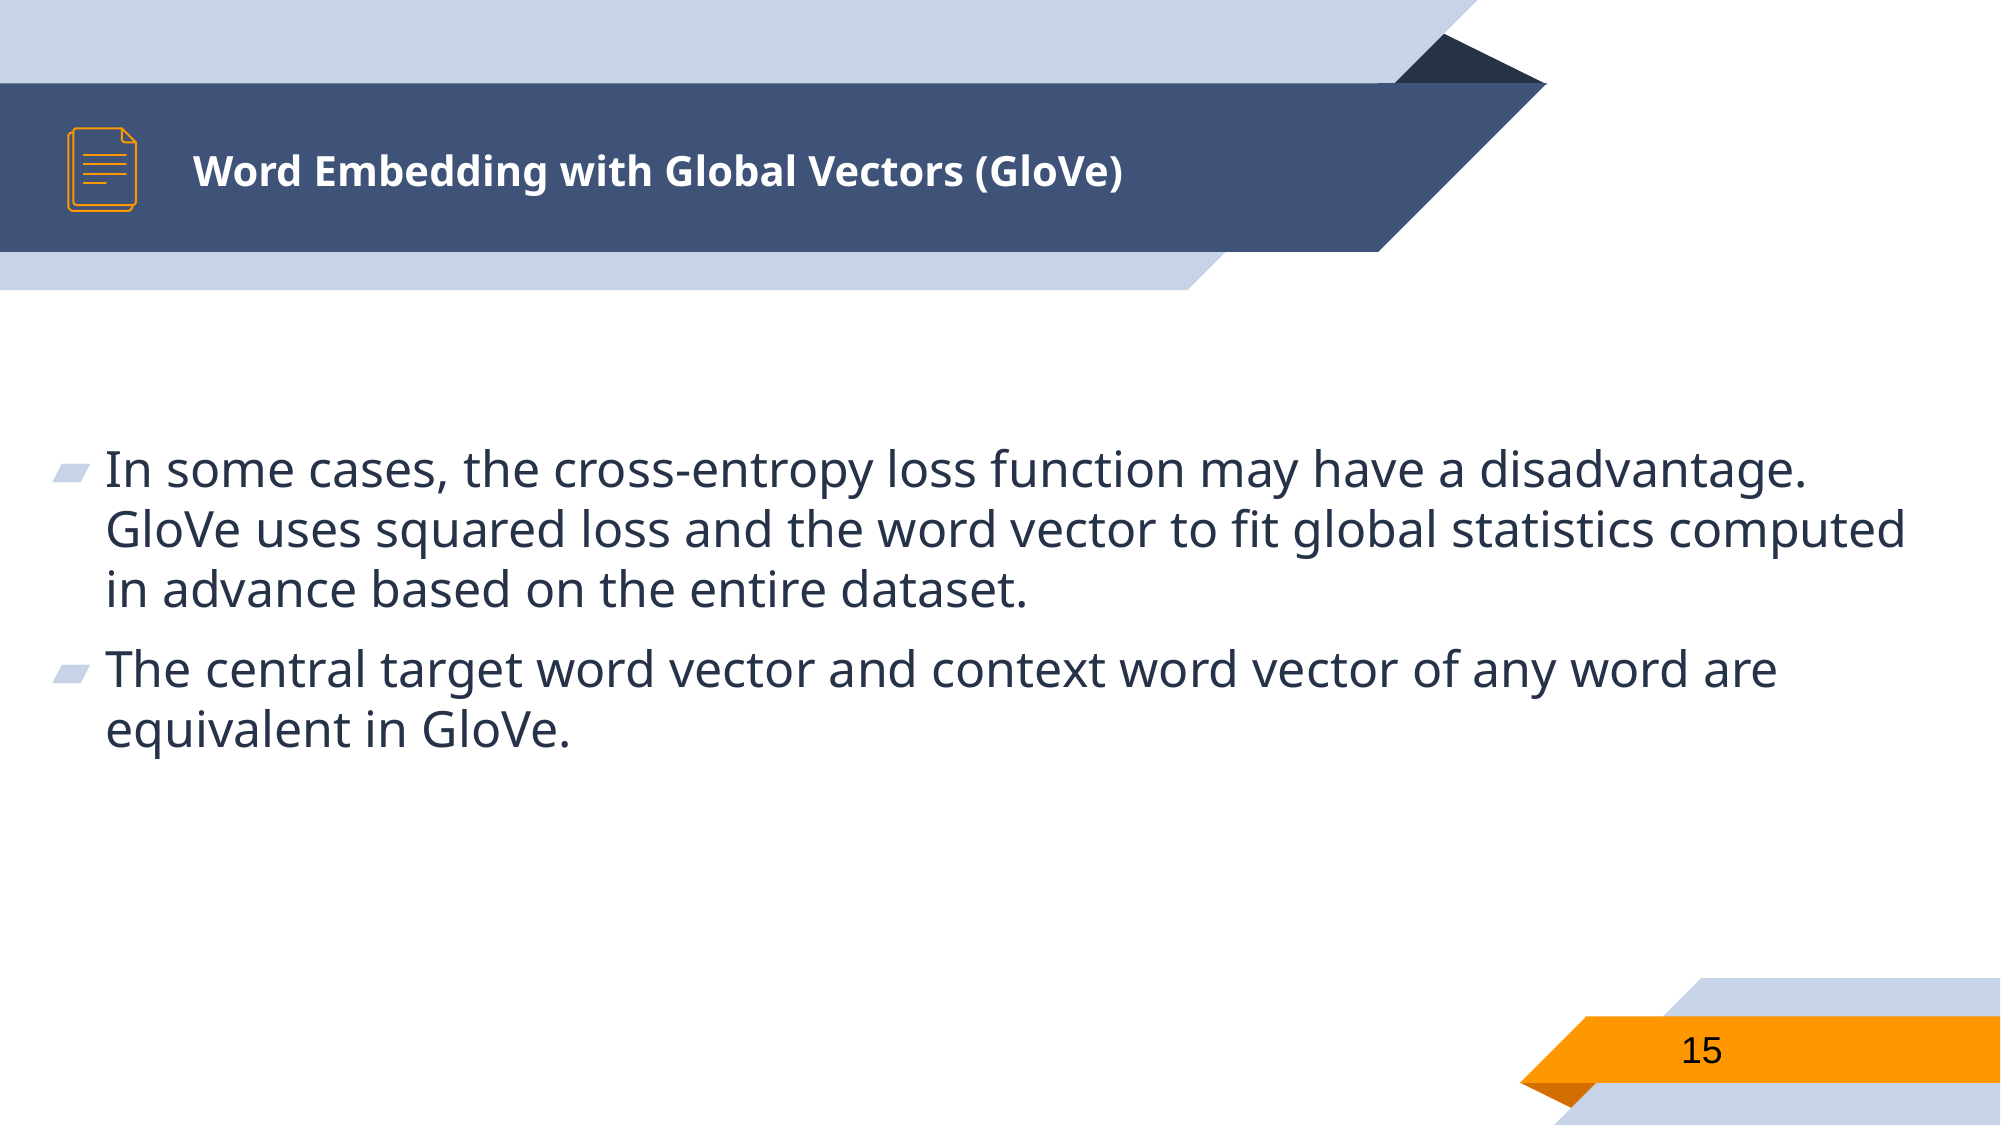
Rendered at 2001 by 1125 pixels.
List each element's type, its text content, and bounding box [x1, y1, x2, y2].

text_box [68, 128, 137, 212]
slide_number 15 [1666, 1014, 1992, 1084]
list In some cases, the cross-entropy loss function may have a disadvantage. GloVe uses squared loss and the word vector to fit global statistics computed in advance based on the entire dataset. The central target word vector and context word vector of any word are equivalent in GloVe. [19, 253, 1969, 942]
title Word Embedding with Global Vectors (GloVe) [178, 85, 1380, 253]
